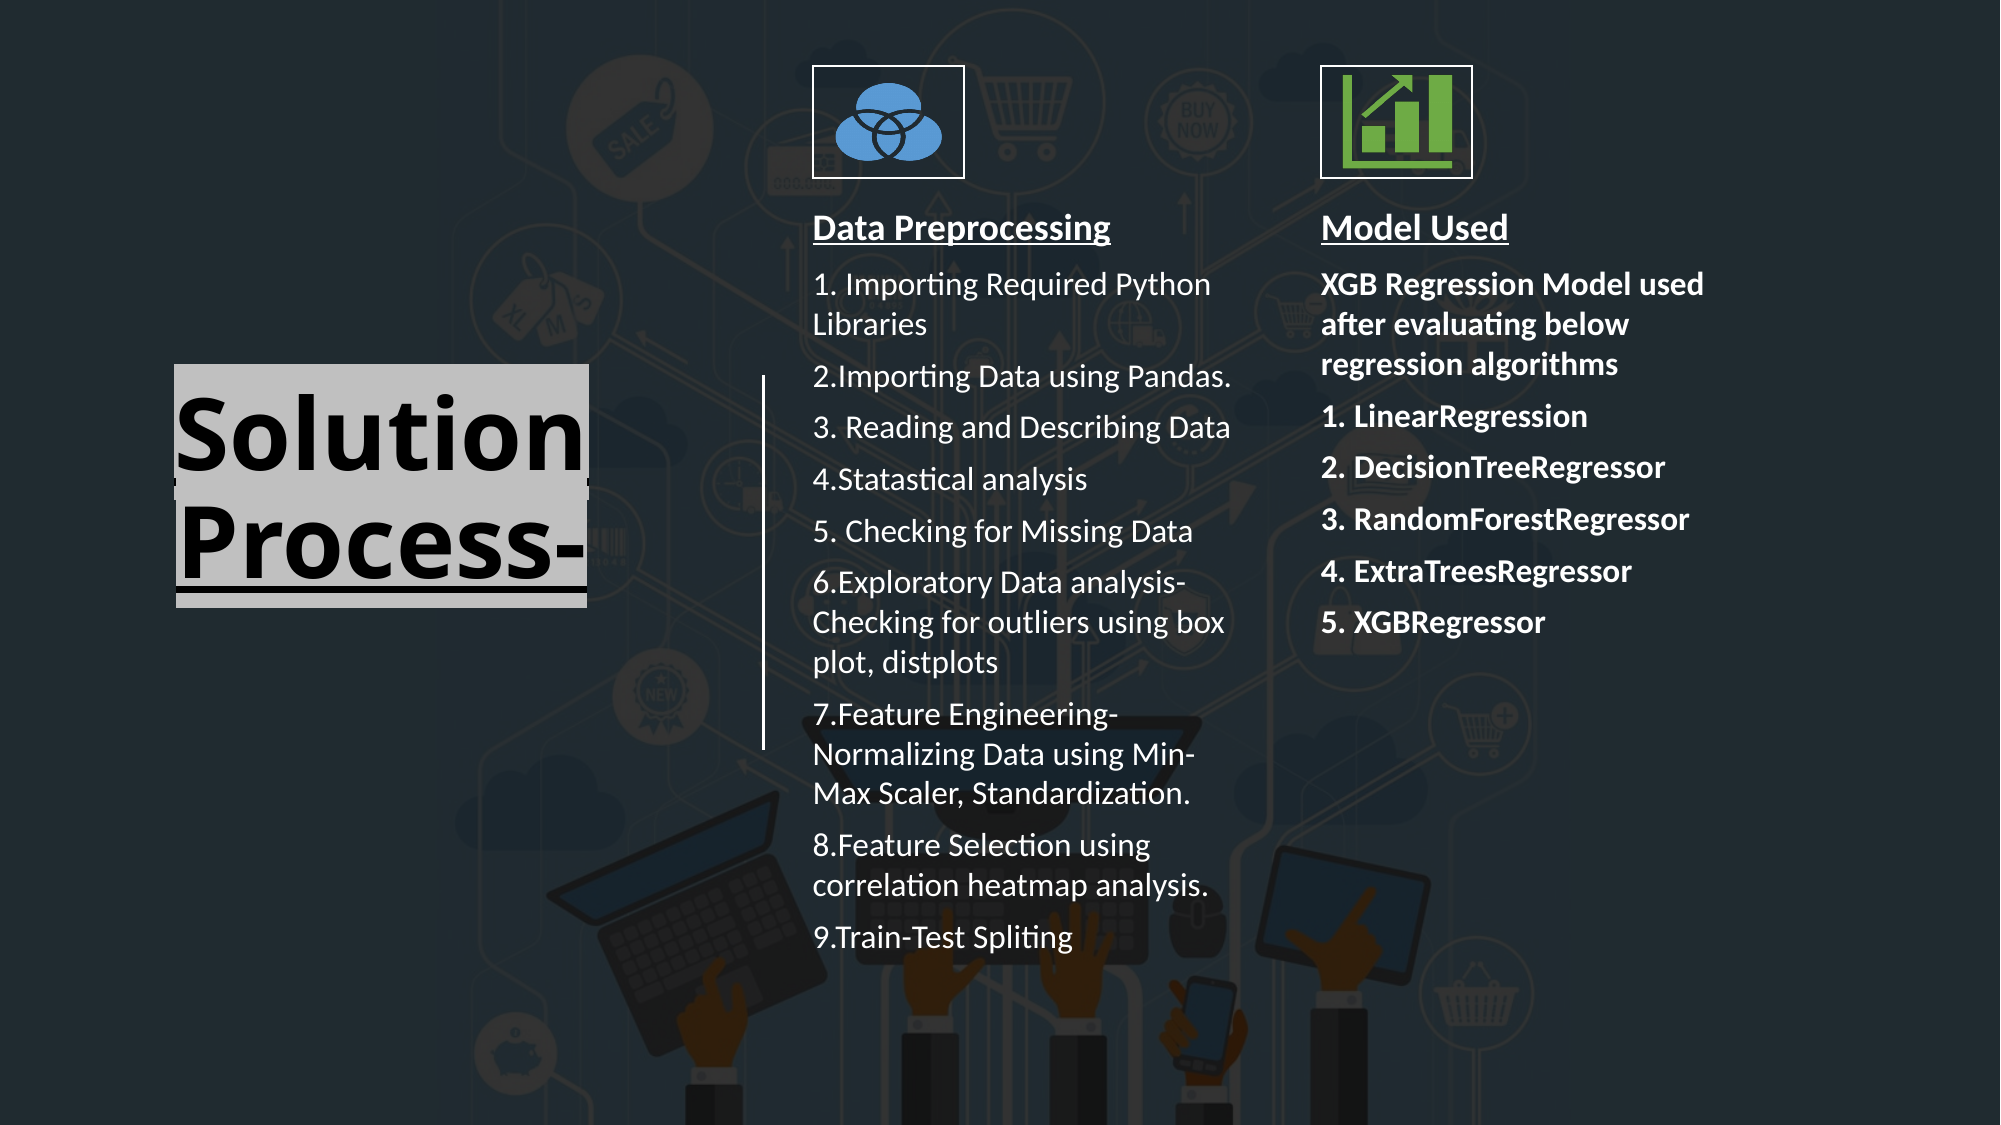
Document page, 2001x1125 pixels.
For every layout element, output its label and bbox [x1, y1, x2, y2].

picture [0, 0, 2000, 1125]
text_box [811, 65, 1755, 842]
